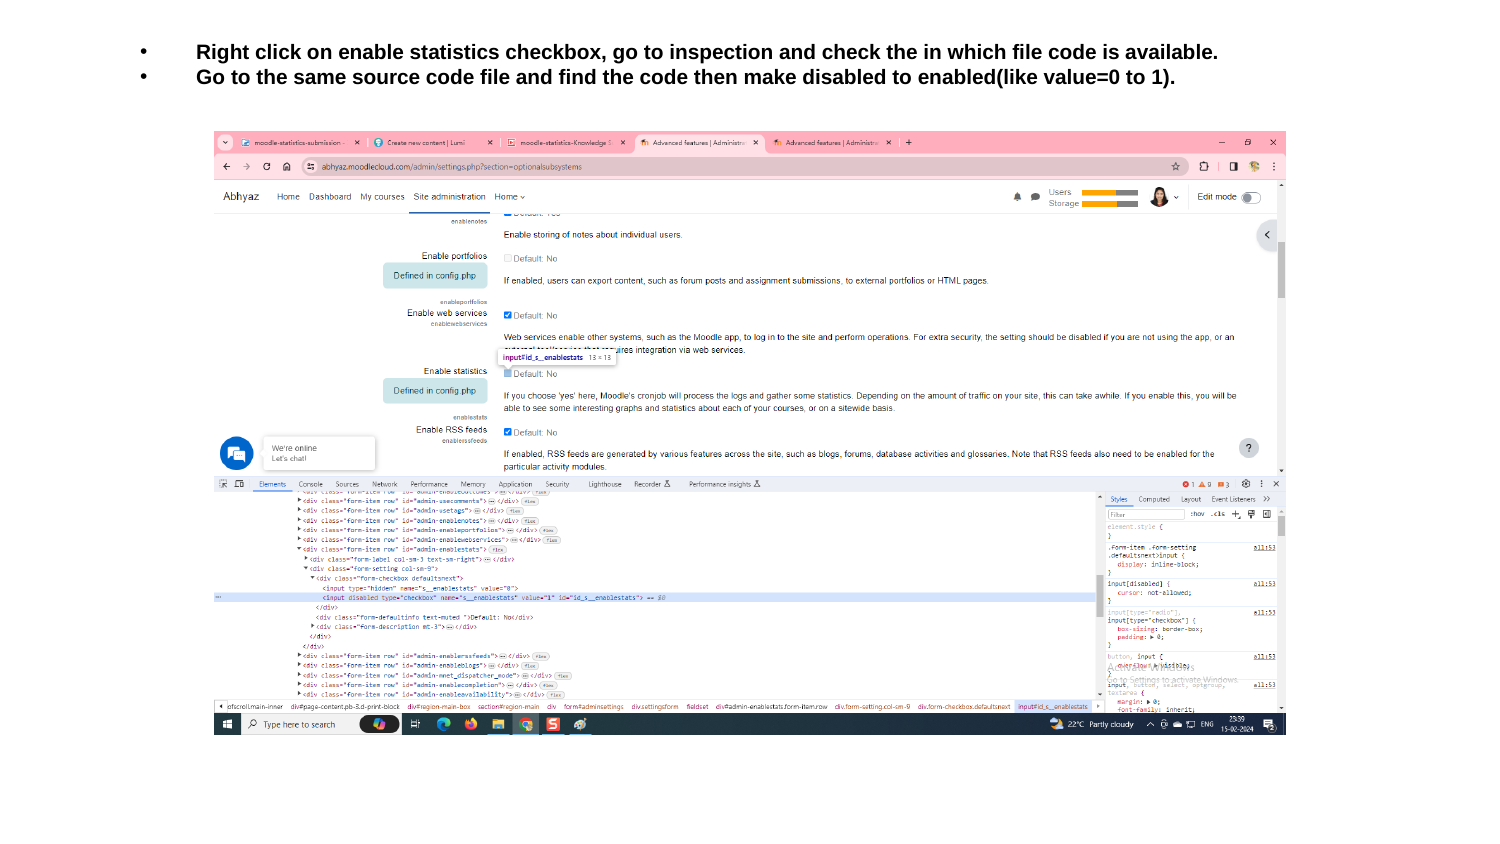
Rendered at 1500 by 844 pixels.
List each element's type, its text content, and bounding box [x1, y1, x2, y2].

title Right click on enable statistics checkbox, go to inspection and check the in which file code is available. Go to the same source code file and find the code then make disabled to enabled(like value=0 to 1). [125, 27, 1375, 97]
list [124, 131, 1376, 735]
